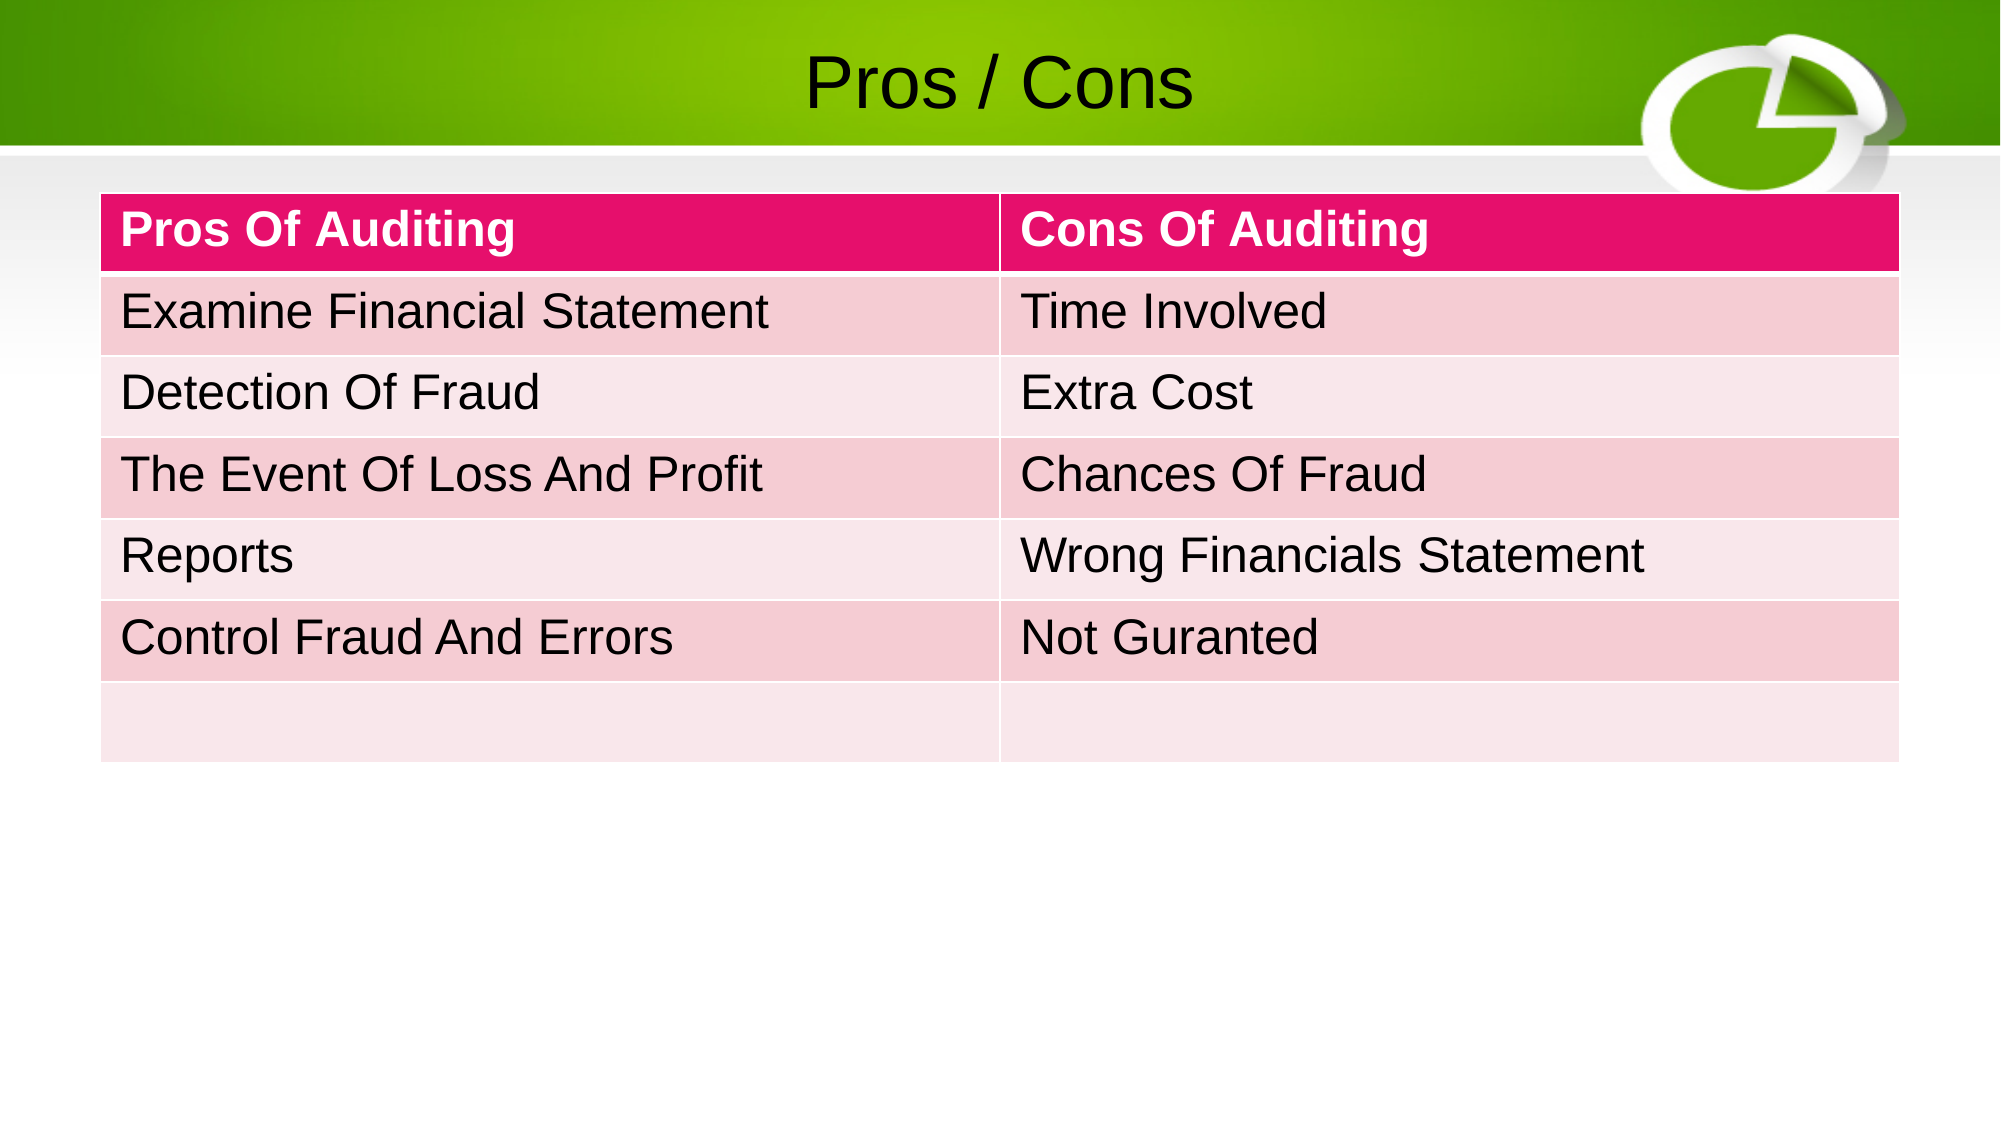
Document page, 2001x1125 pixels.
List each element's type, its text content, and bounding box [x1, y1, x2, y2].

table_cell Detection Of Fraud [101, 357, 999, 436]
table_cell Control Fraud And Errors [101, 601, 999, 681]
table_cell Wrong Financials Statement [1001, 520, 1899, 599]
table_cell Examine Financial Statement [101, 277, 999, 355]
table_cell The Event Of Loss And Profit [101, 438, 999, 518]
table_cell [101, 683, 999, 762]
table_header Cons Of Auditing [1001, 194, 1899, 271]
table_header Pros Of Auditing [101, 194, 999, 271]
table_cell Reports [101, 520, 999, 599]
picture [0, 0, 2001, 1125]
table_cell Chances Of Fraud [1001, 438, 1899, 518]
table_cell Extra Cost [1001, 357, 1899, 436]
table_cell Time Involved [1001, 277, 1899, 355]
title Pros / Cons [99, 30, 1901, 127]
table_cell [1001, 683, 1899, 762]
table_cell Not Guranted [1001, 601, 1899, 681]
